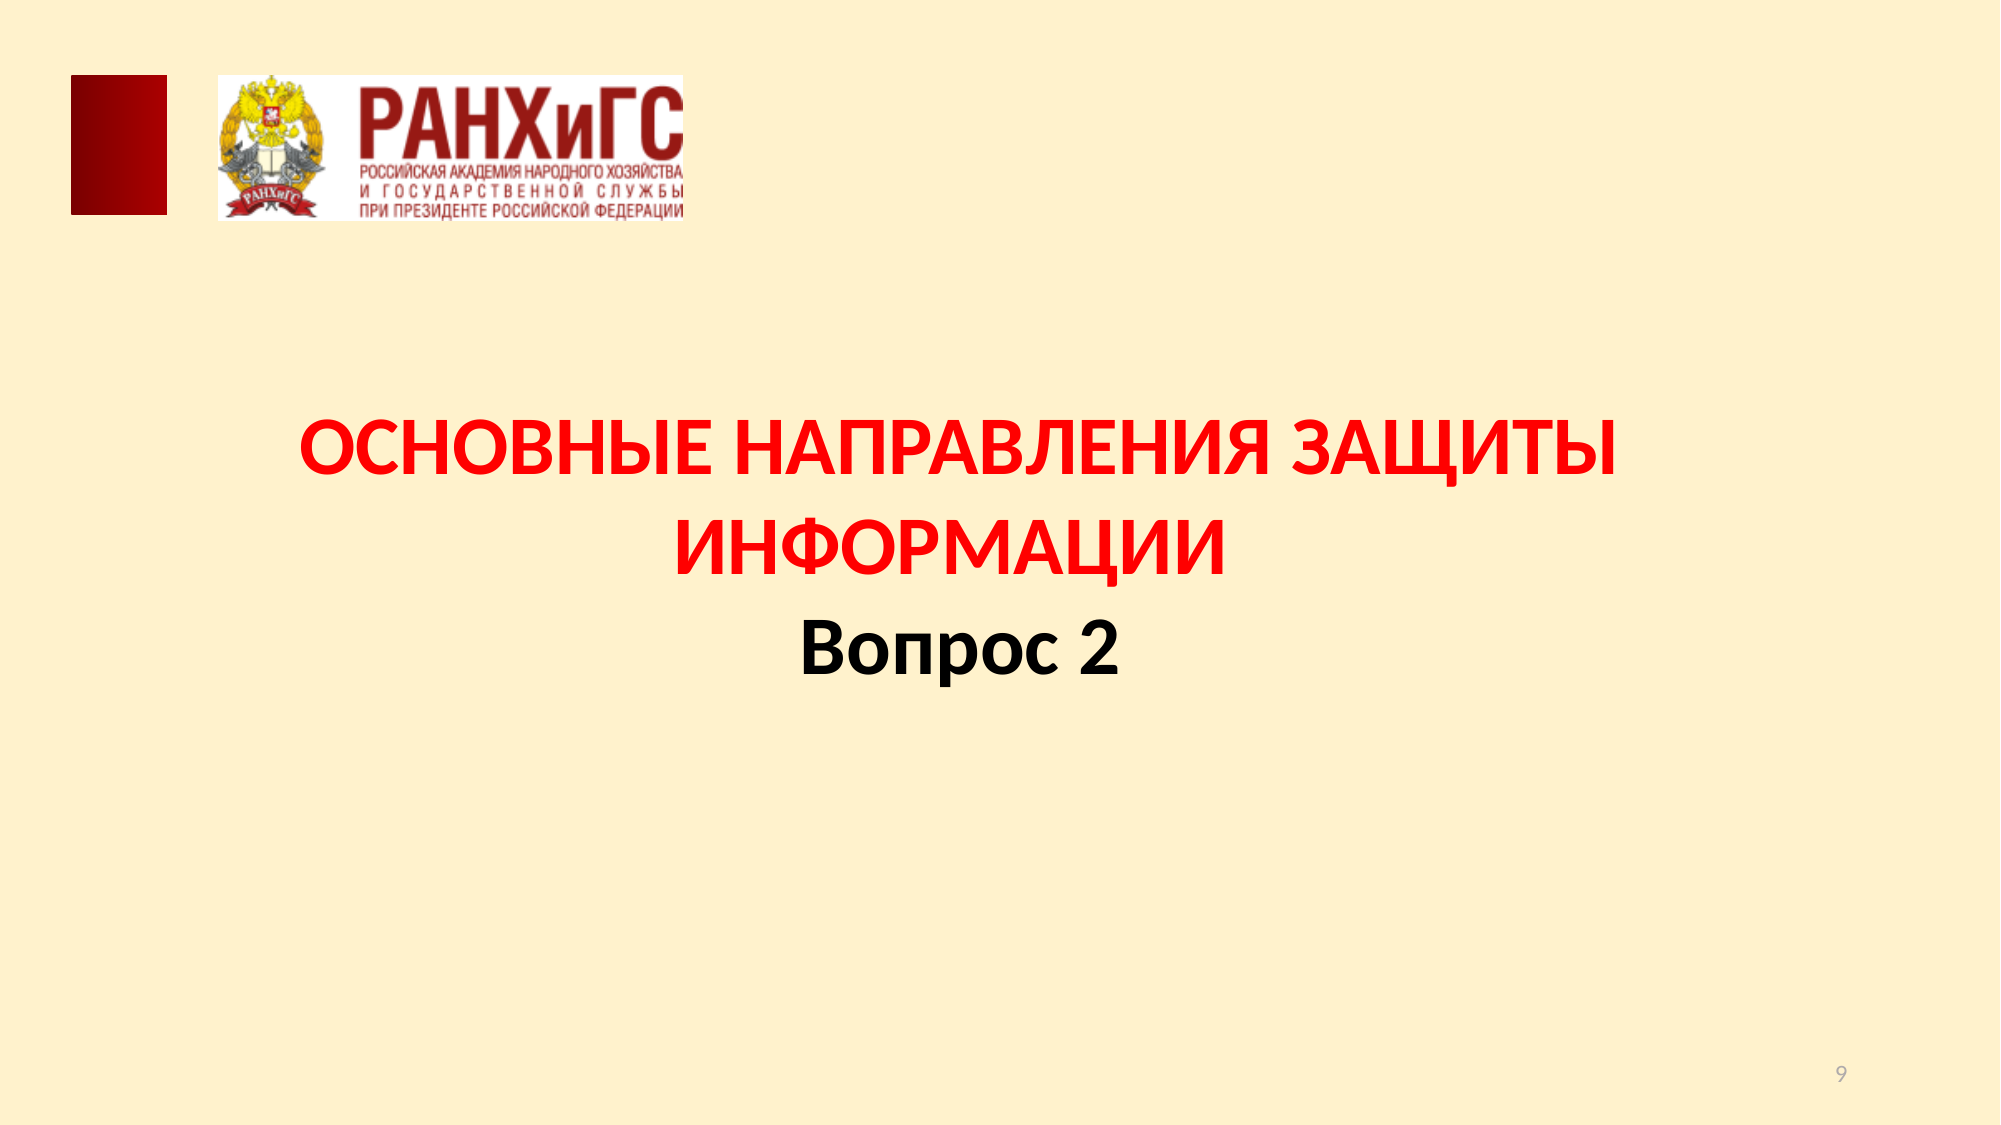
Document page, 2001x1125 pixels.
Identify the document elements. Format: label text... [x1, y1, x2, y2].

text_box ОСНОВНЫЕ НАПРАВЛЕНИЯ ЗАЩИТЫ ИНФОРМАЦИИ Вопрос 2 [119, 384, 1802, 699]
slide_number 9 [1412, 1042, 1863, 1103]
picture [218, 75, 683, 221]
text_box [71, 75, 167, 215]
